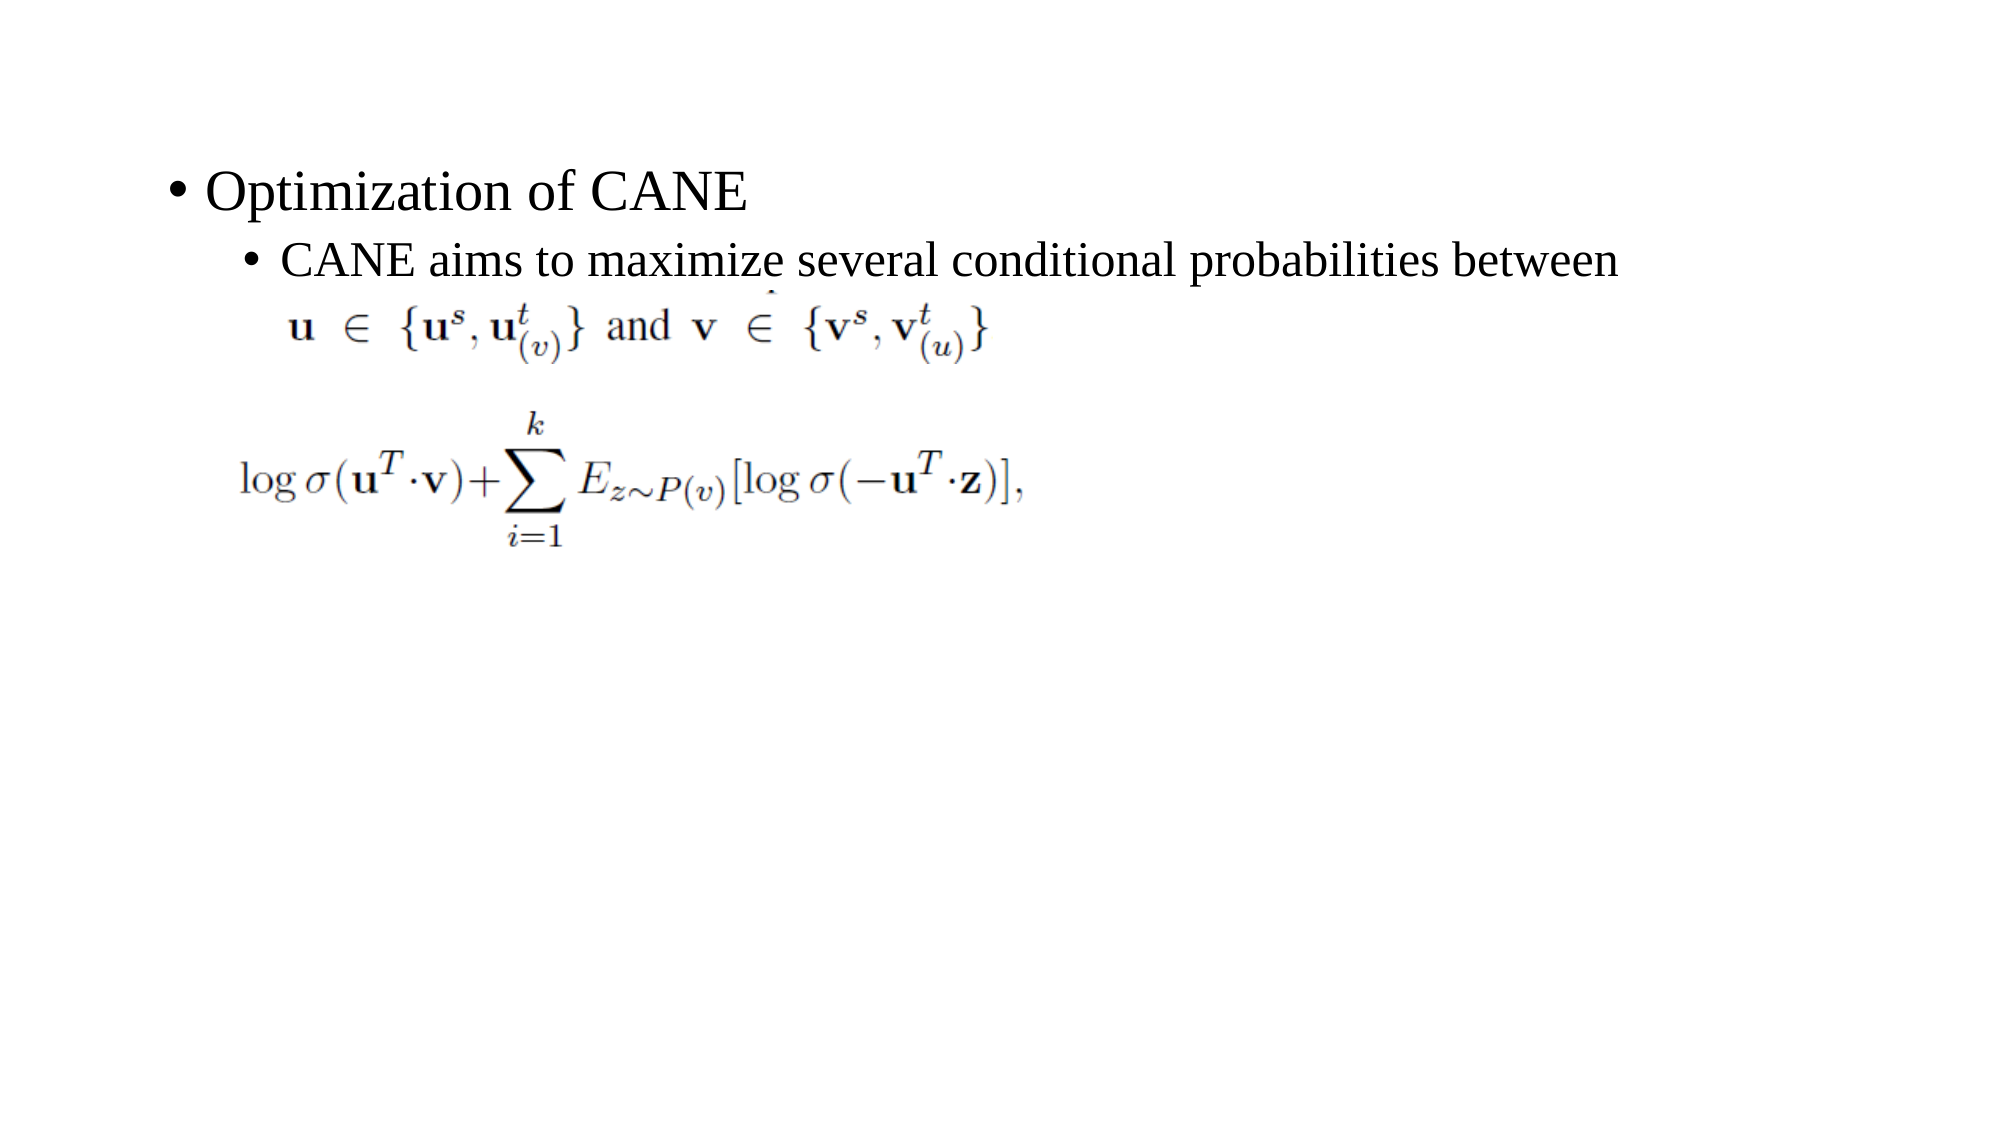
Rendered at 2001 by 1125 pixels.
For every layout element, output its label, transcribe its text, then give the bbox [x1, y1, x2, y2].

picture [280, 290, 993, 364]
picture [235, 391, 1038, 561]
list Optimization of CANE CANE aims to maximize several conditional probabilities between [152, 152, 1863, 1014]
